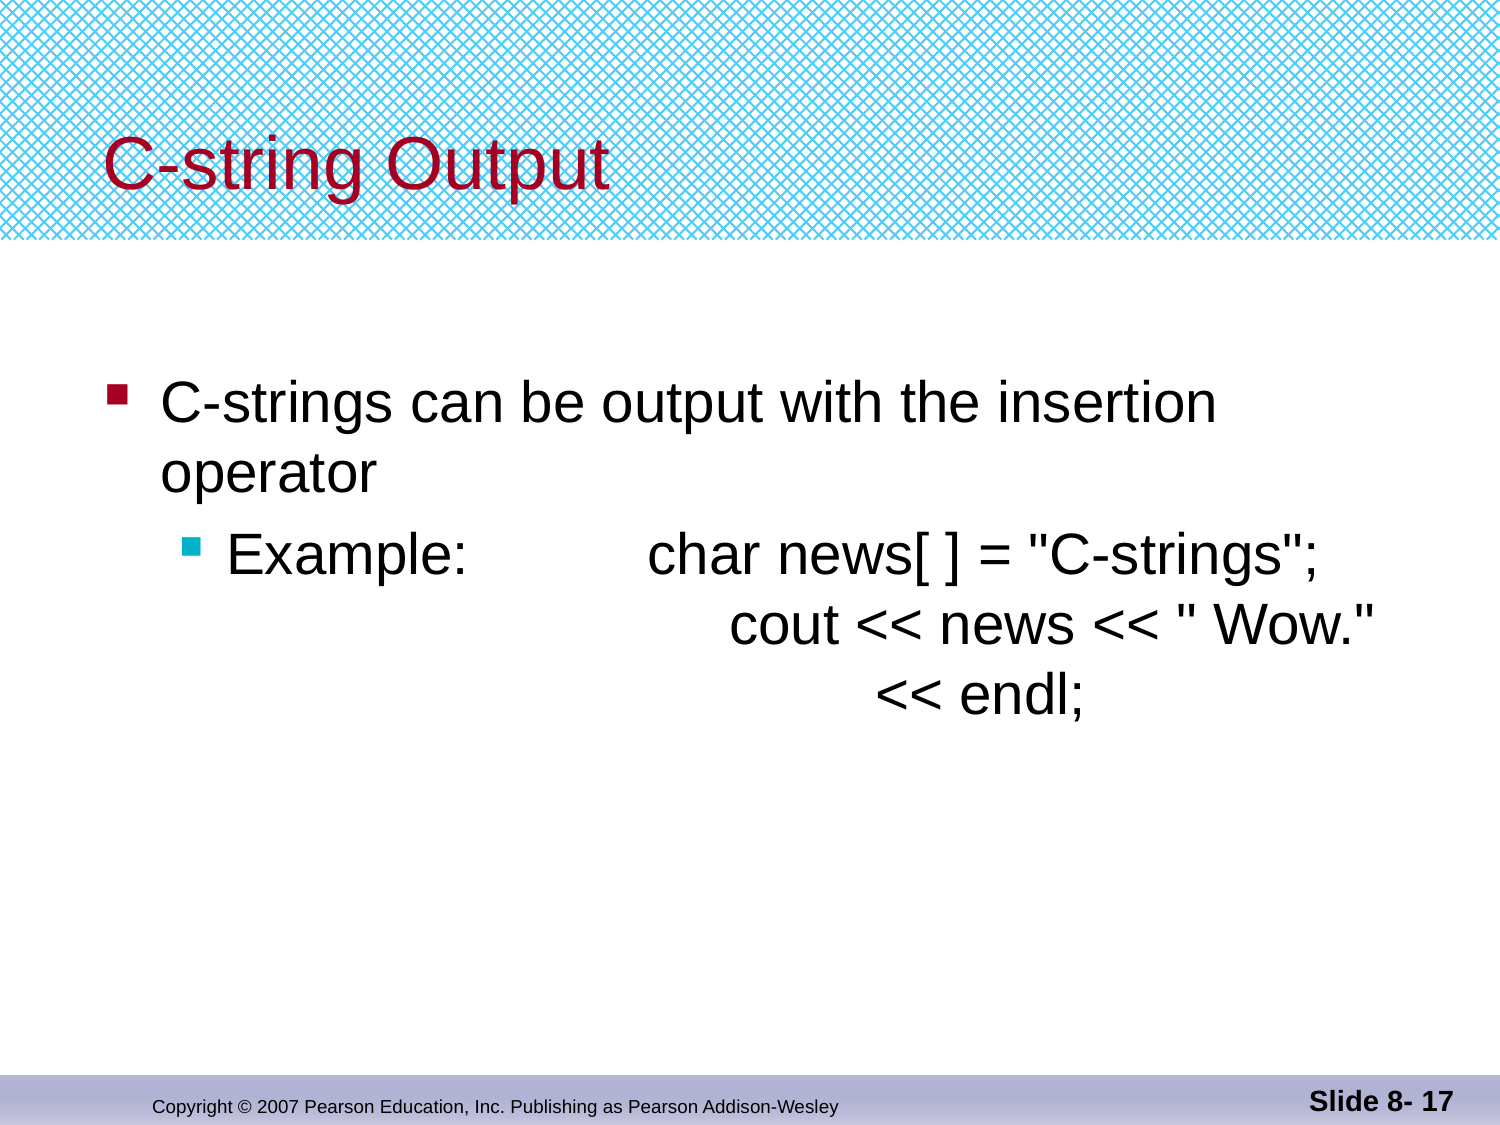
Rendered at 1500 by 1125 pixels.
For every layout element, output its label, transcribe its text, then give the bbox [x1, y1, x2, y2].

title C-string Output [87, 49, 1451, 213]
list C-strings can be output with the insertion operator Example: char news[ ] = "C-strings"; cout << news << " Wow." << endl; [89, 274, 1451, 1026]
slide_number Slide 8- 17 [1156, 1049, 1470, 1125]
